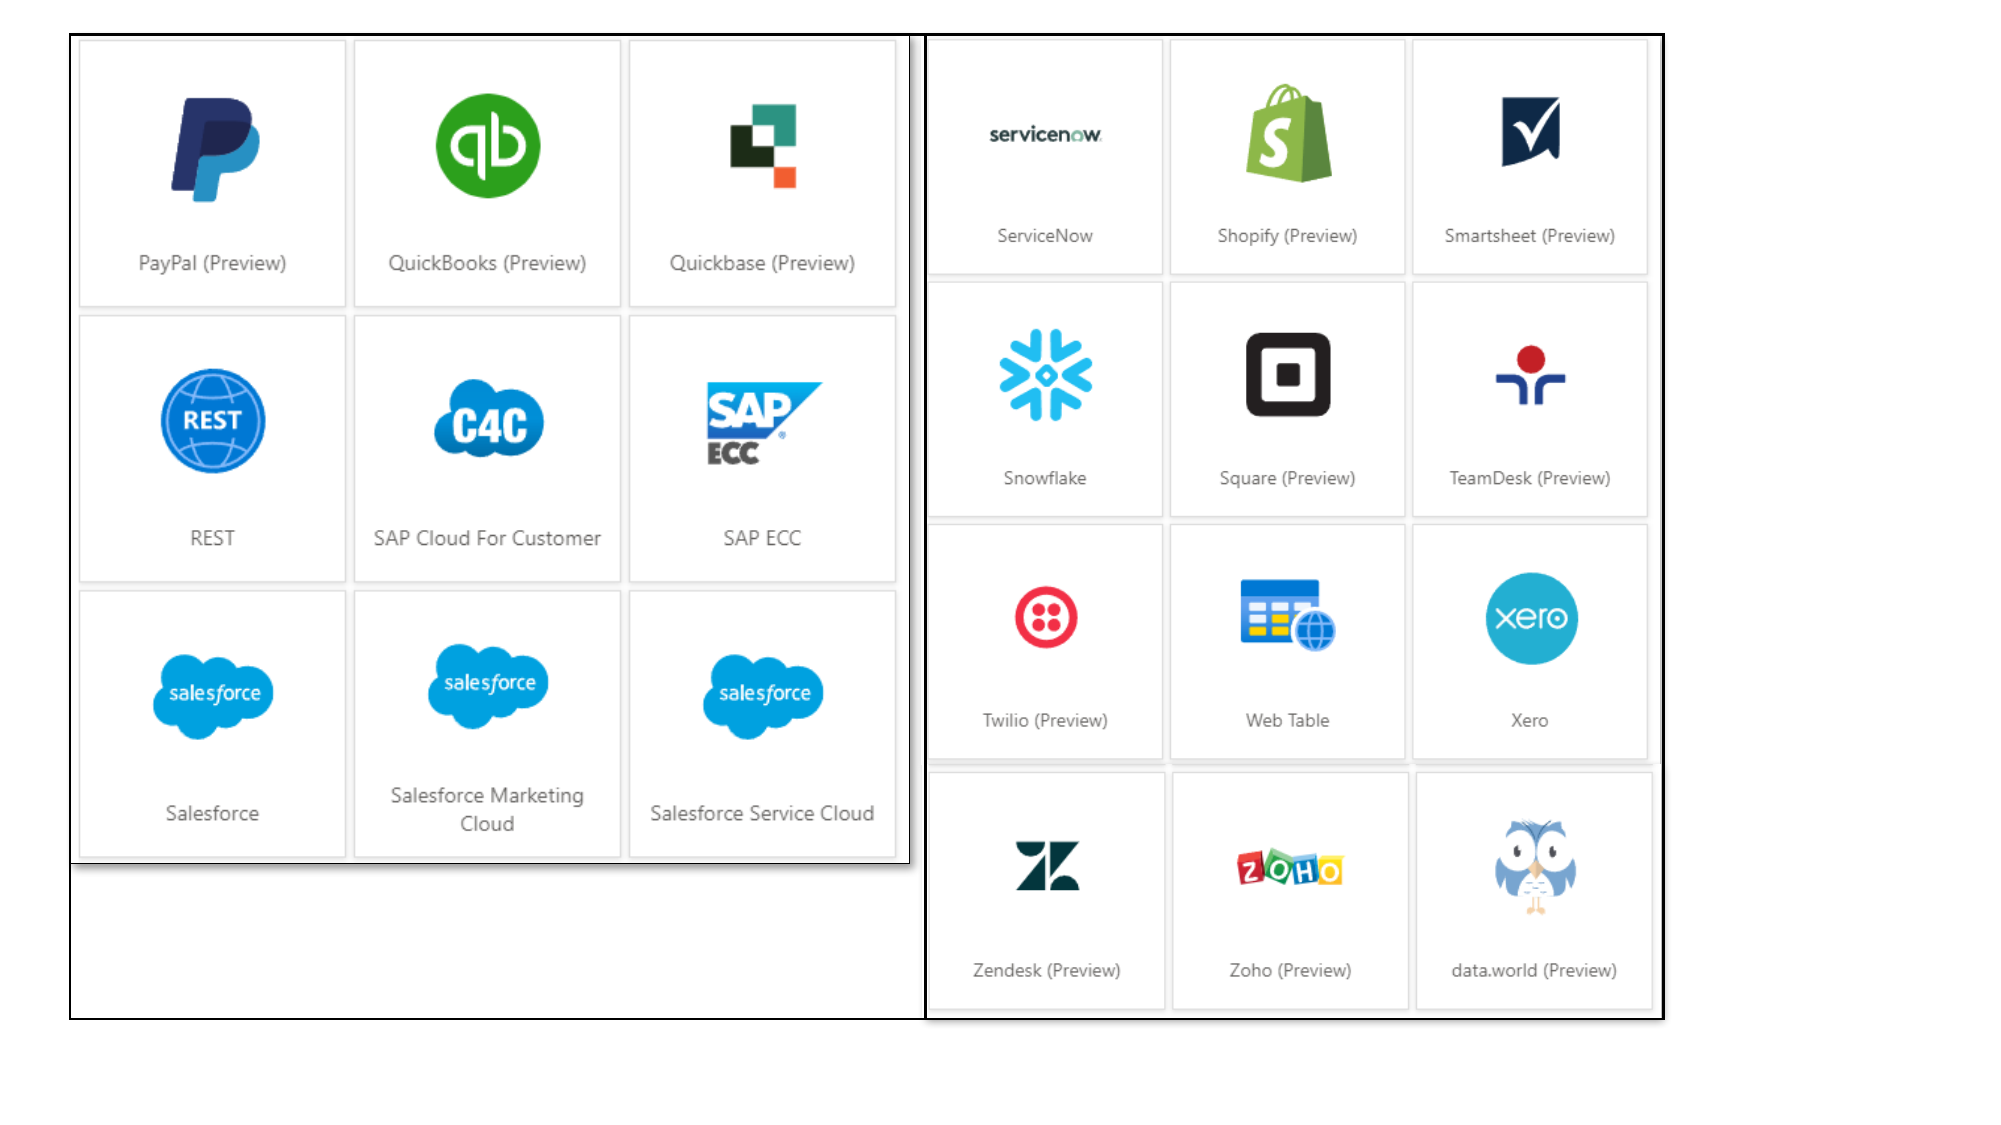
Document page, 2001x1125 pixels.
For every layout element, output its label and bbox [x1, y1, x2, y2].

picture [921, 34, 1661, 1018]
picture [70, 34, 910, 864]
text_box [69, 34, 1665, 1020]
